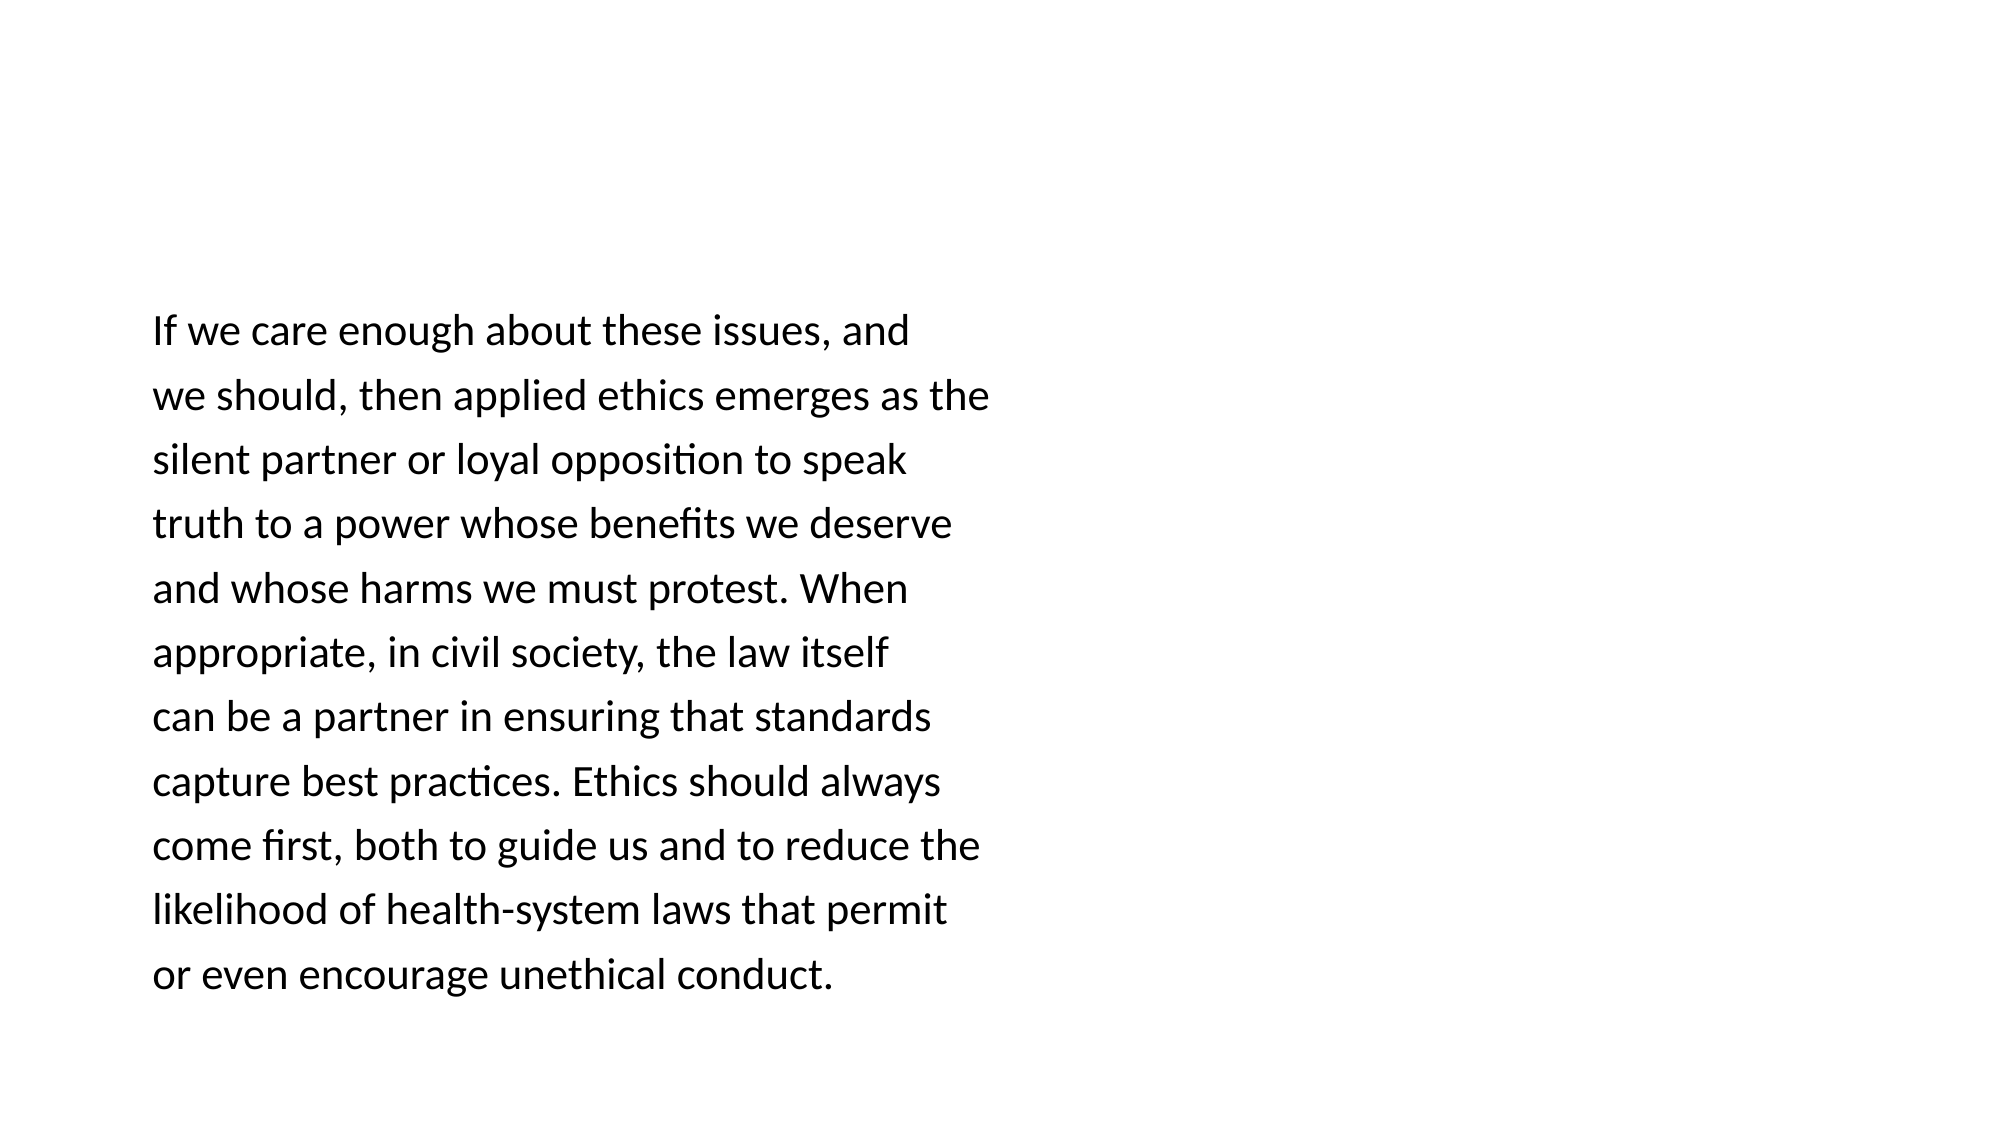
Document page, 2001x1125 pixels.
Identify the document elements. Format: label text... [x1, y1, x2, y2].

list If we care enough about these issues, and we should, then applied ethics emerges as the silent partner or loyal opposition to speak truth to a power whose benefits we deserve and whose harms we must protest. When appropriate, in civil society, the law itself can be a partner in ensuring that standards capture best practices. Ethics should always come first, both to guide us and to reduce the likelihood of health-system laws that permit or even encourage unethical conduct. [137, 299, 1863, 1014]
